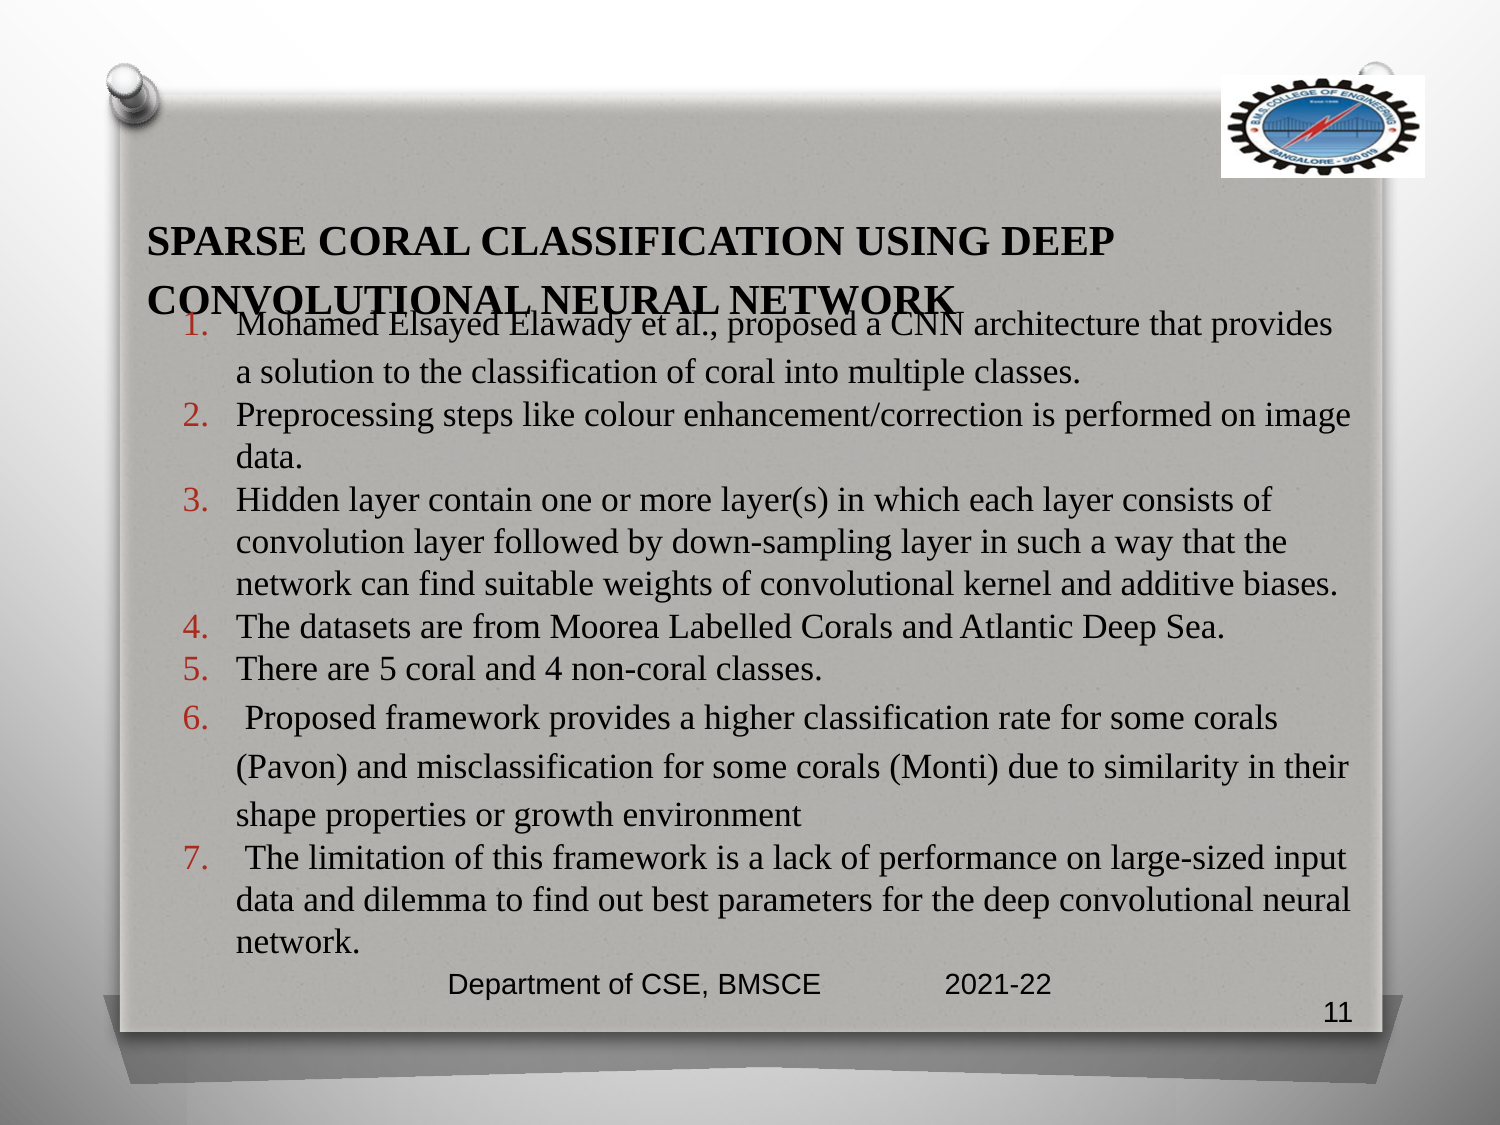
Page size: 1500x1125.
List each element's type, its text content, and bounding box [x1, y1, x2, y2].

slide_number ‹#› [1277, 980, 1369, 1041]
picture [75, 29, 198, 140]
list Mohamed Elsayed Elawady et al., proposed a CNN architecture that provides a solution to the classification of coral into multiple classes. Preprocessing steps like colour enhancement/correction is performed on image data. Hidden layer contain one or more layer(s) in which each layer consists of convolution layer followed by down-sampling layer in such a way that the network can find suitable weights of convolutional kernel and additive biases. The datasets are from Moorea Labelled Corals and Atlantic Deep Sea. There are 5 coral and 4 non-coral classes. Proposed framework provides a higher classification rate for some corals (Pavon) and misclassification for some corals (Monti) due to similarity in their shape properties or growth environment The limitation of this framework is a lack of performance on large-sized input data and dilemma to find out best parameters for the deep convolutional neural network. [150, 285, 1369, 980]
footer Department of CSE, BMSCE 2021-22 [150, 952, 1306, 1013]
title SPARSE CORAL CLASSIFICATION USING DEEP CONVOLUTIONAL NEURAL NETWORK [131, 134, 1338, 332]
picture [1220, 35, 1439, 179]
